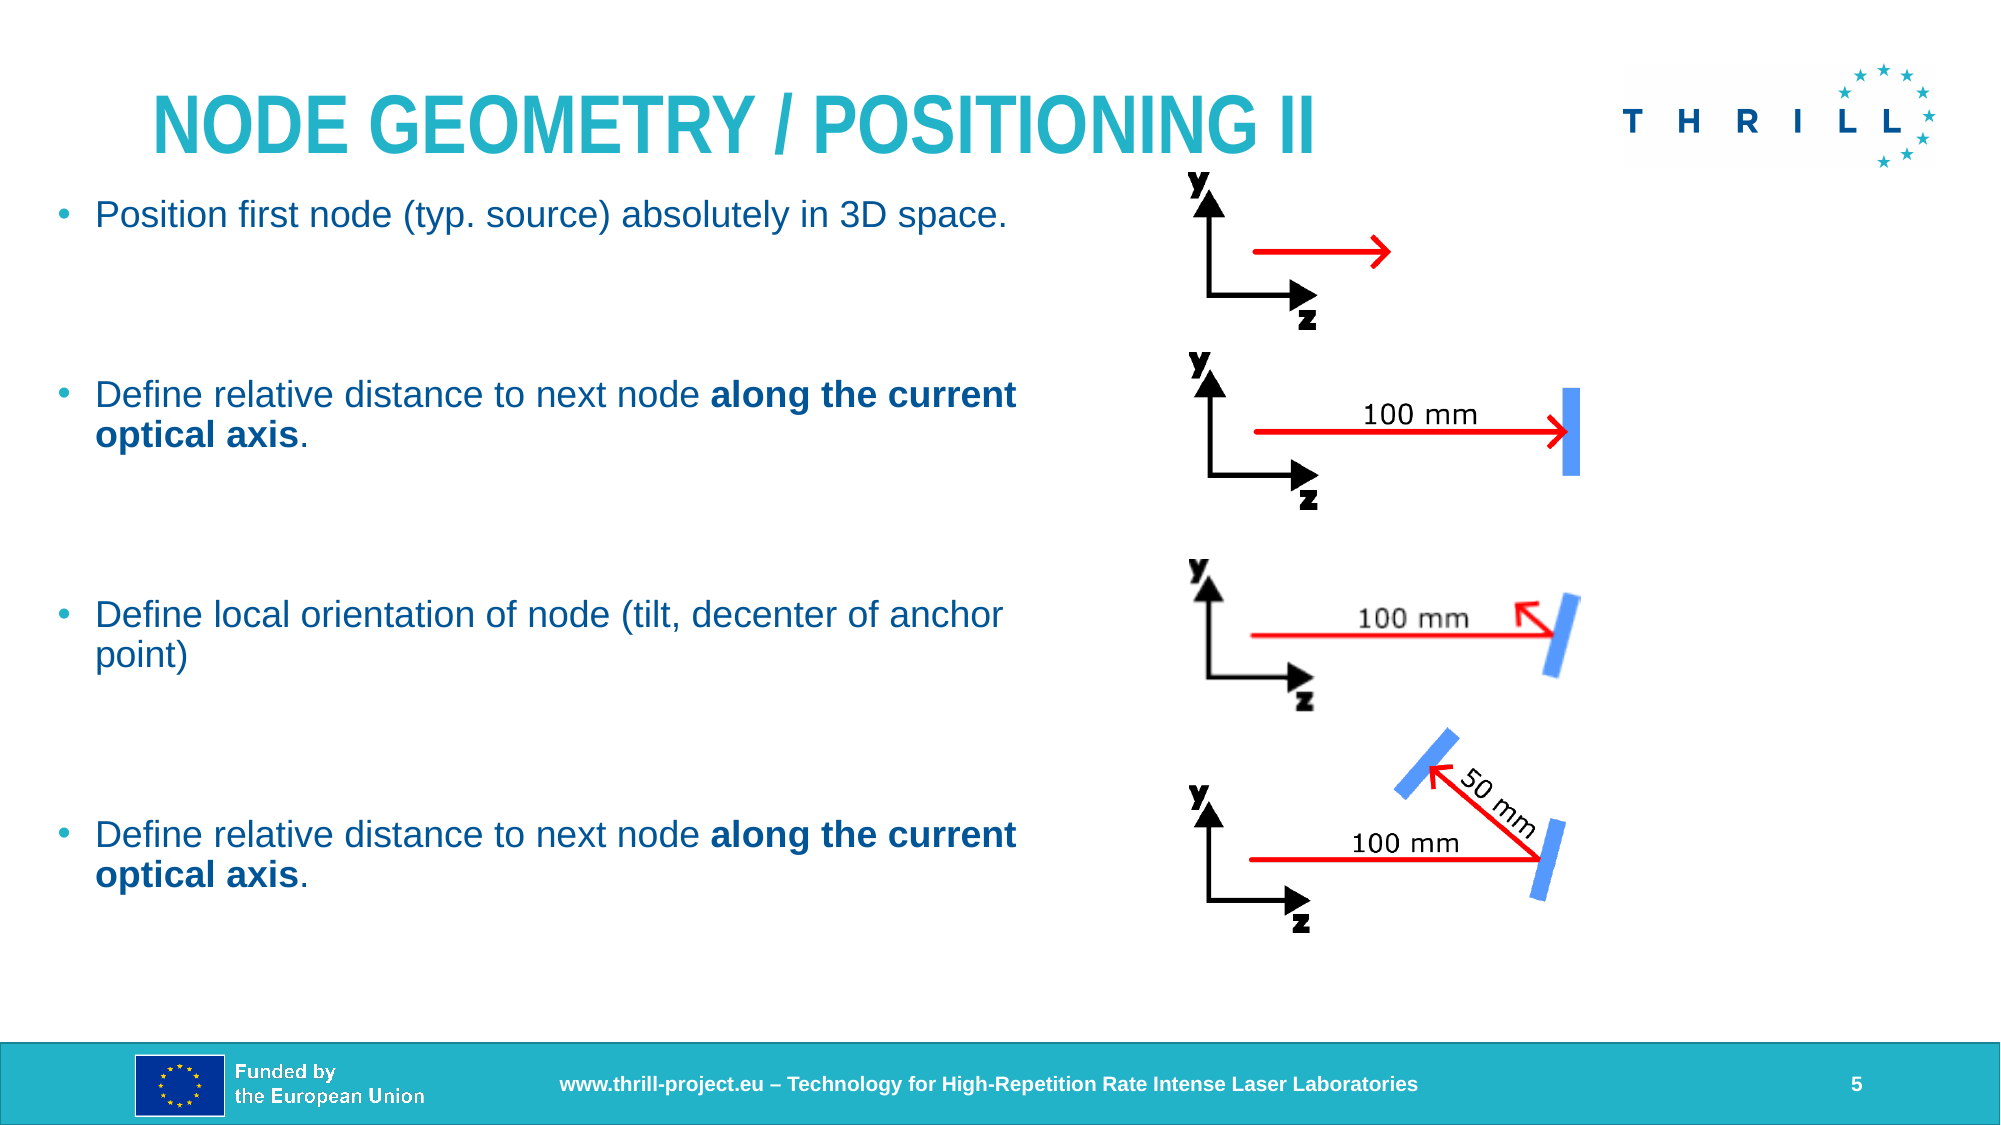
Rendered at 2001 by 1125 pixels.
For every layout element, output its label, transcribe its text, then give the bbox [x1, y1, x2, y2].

picture [1189, 559, 1581, 933]
text_box Define relative distance to next node along the current optical axis. [42, 807, 1070, 926]
picture [1189, 352, 1580, 510]
text_box Define relative distance to next node along the current optical axis. [42, 367, 1070, 506]
picture [1188, 172, 1391, 330]
picture [1863, 63, 1936, 168]
list Position first node (typ. source) absolutely in 3D space. [42, 187, 1031, 245]
slide_number 5 [1779, 1053, 1863, 1114]
title Node Geometry / Positioning II [137, 59, 1863, 194]
text_box Define local orientation of node (tilt, decenter of anchor point) [42, 587, 1031, 726]
picture [131, 1051, 436, 1120]
